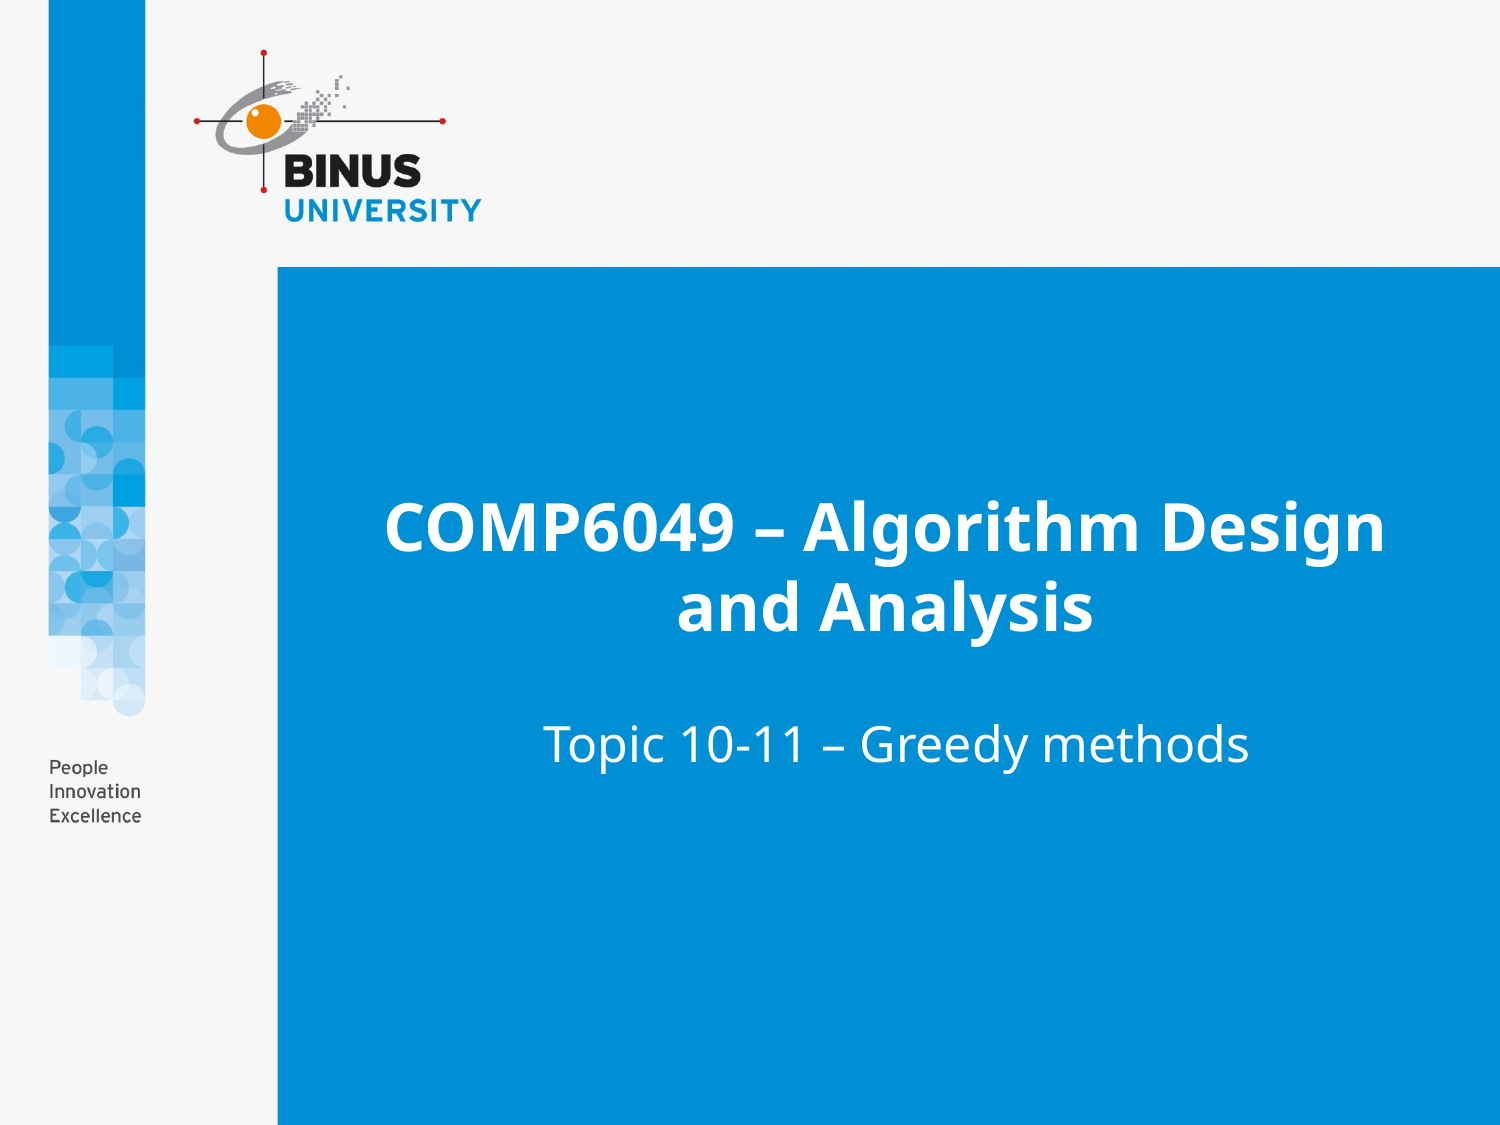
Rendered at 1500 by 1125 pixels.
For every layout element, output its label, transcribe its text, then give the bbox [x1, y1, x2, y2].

picture [0, 0, 1500, 845]
subtitle Topic 10-11 – Greedy methods [371, 704, 1422, 800]
title COMP6049 – Algorithm Design and Analysis [301, 444, 1471, 686]
